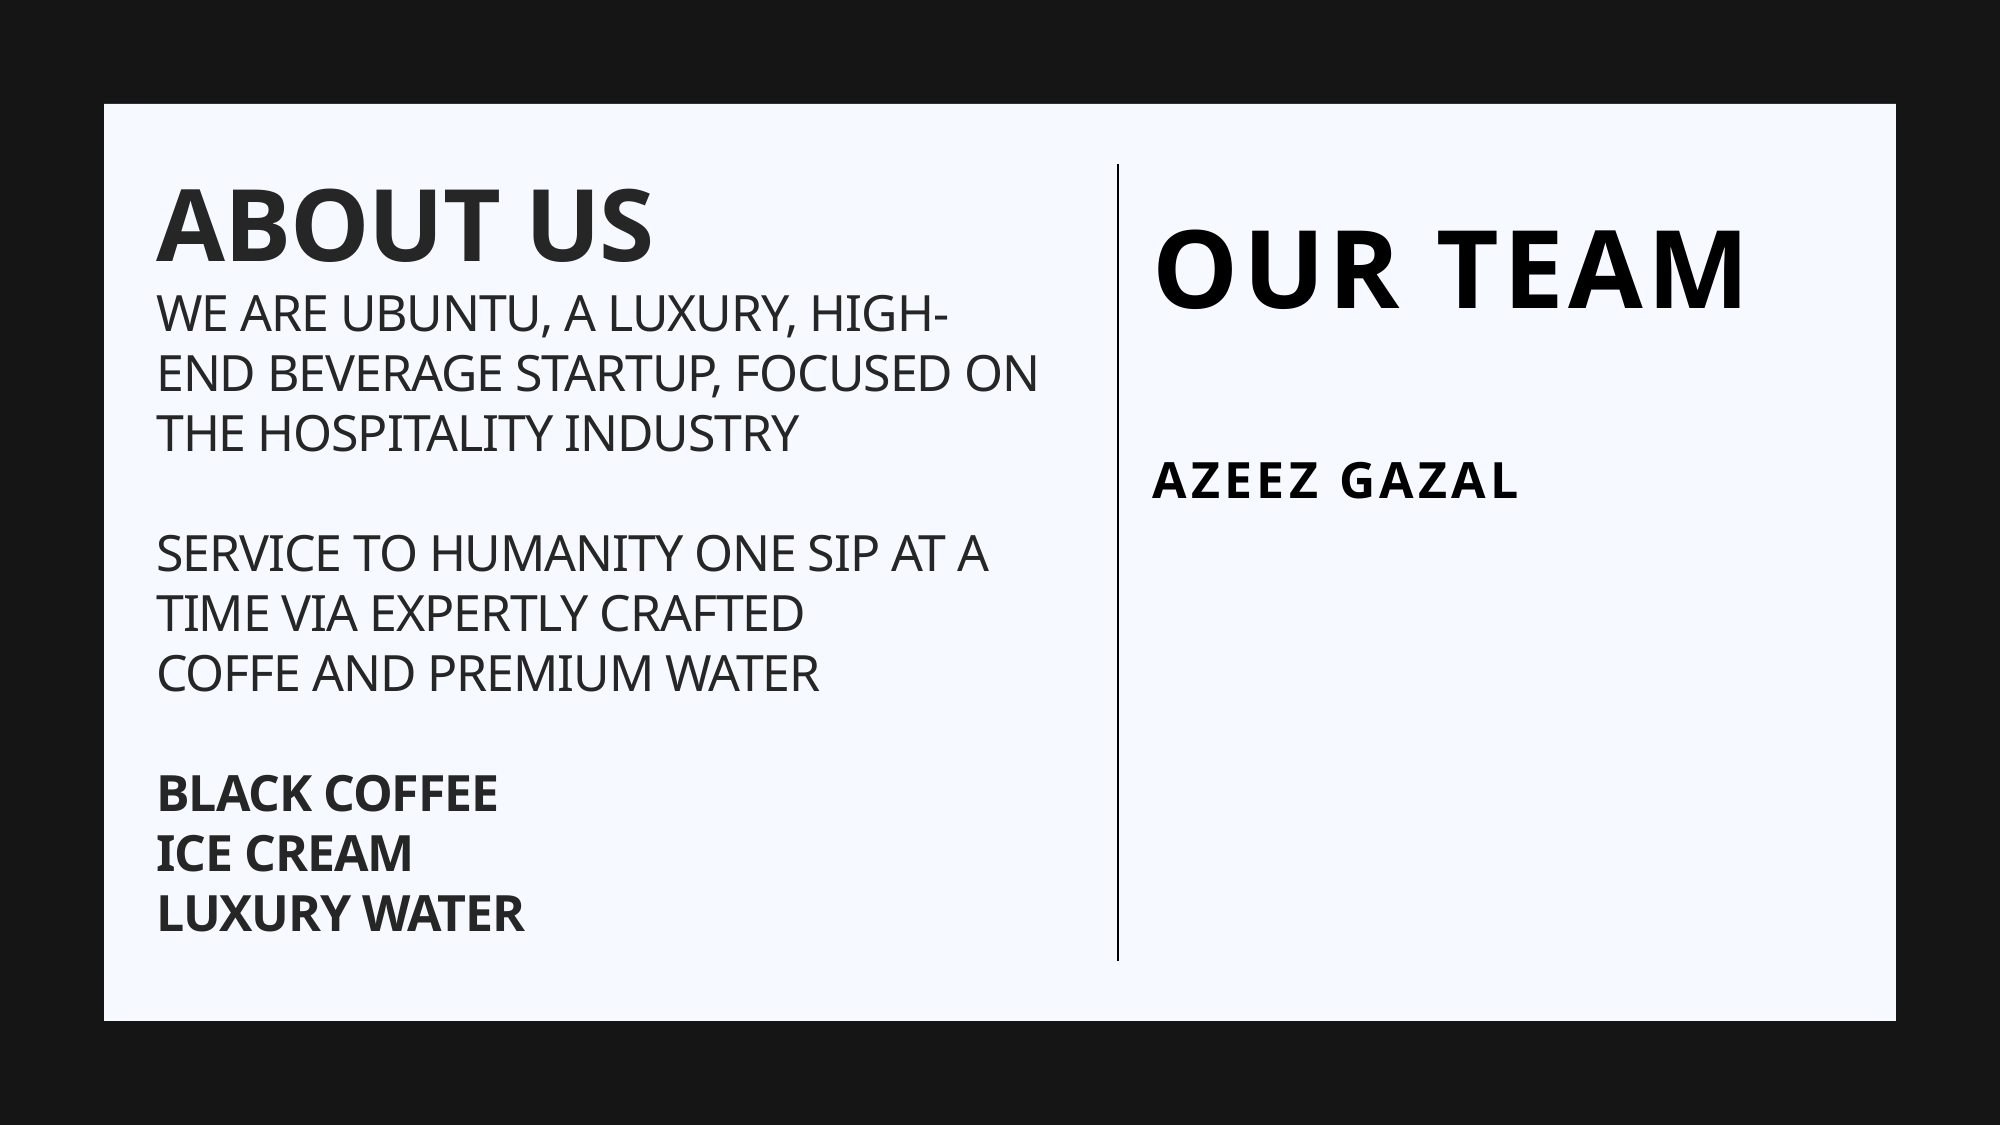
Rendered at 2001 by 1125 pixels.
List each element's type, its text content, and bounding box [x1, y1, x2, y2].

title ABOUT US We are UBUNTU, a luxury, high-end beverage STARTUP, FOCUSED ON THE HOSPITALITY INDUSTRY SERVICE TO HUMANITY ONE SIP AT A TIME VIA EXPERTLY CRAFTED COFFE AND PREMIUM WATER BLACK COFFEE ICE CREAM LUXURY WATER [141, 136, 1055, 967]
list OUR TEAM AZEEZ GAZAL [1152, 136, 1896, 989]
